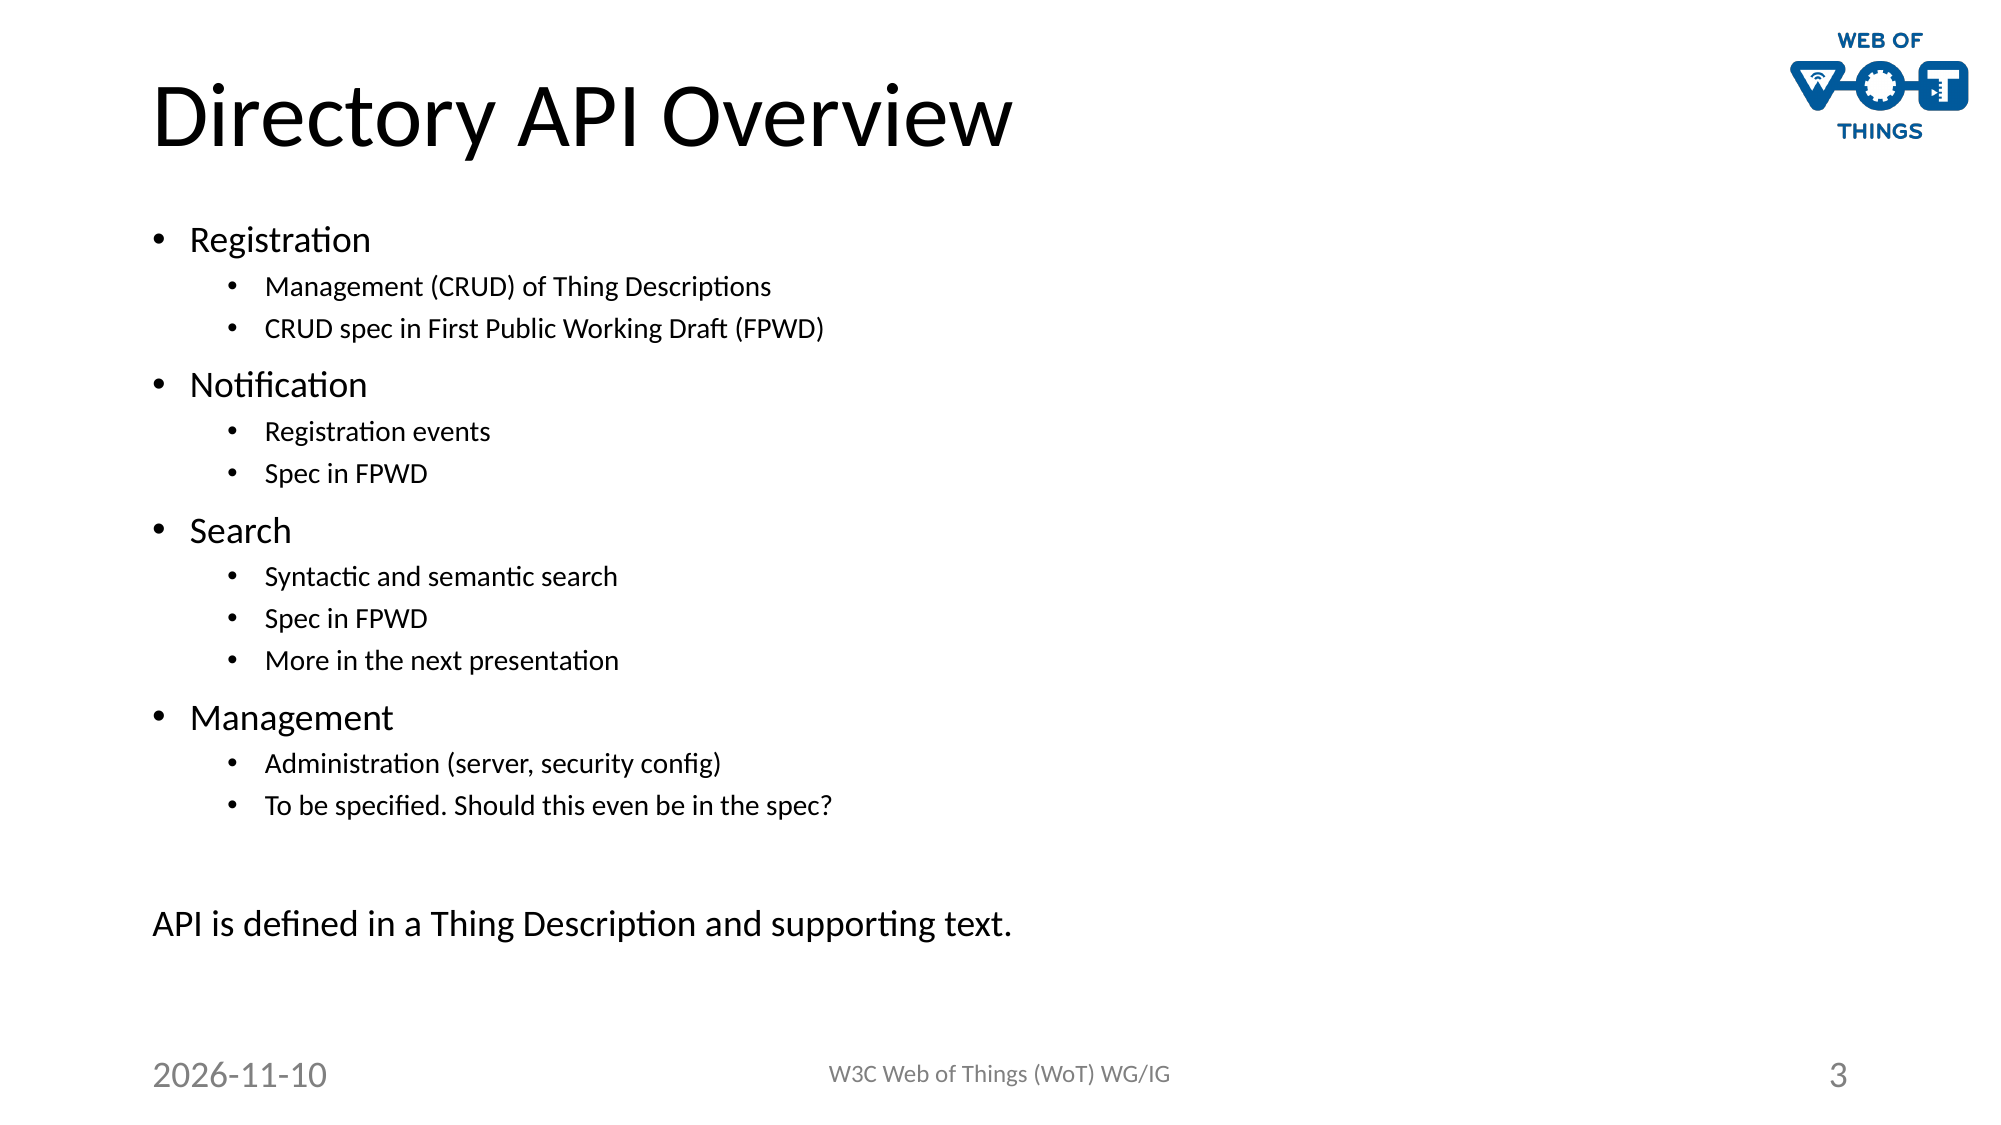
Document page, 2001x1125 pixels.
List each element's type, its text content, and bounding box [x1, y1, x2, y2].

footer W3C Web of Things (WoT) WG/IG [662, 1042, 1338, 1103]
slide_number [137, 1042, 588, 1103]
slide_number 3 [1412, 1042, 1863, 1103]
title Directory API Overview [137, 59, 1863, 212]
picture [1773, 22, 1985, 149]
list Registration Management (CRUD) of Thing Descriptions CRUD spec in First Public Working Draft (FPWD) Notification Registration events Spec in FPWD Search Syntactic and semantic search Spec in FPWD More in the next presentation Management Administration (server, security config) To be specified. Should this even be in the spec? API is defined in a Thing Description and supporting text. [137, 212, 1863, 1014]
